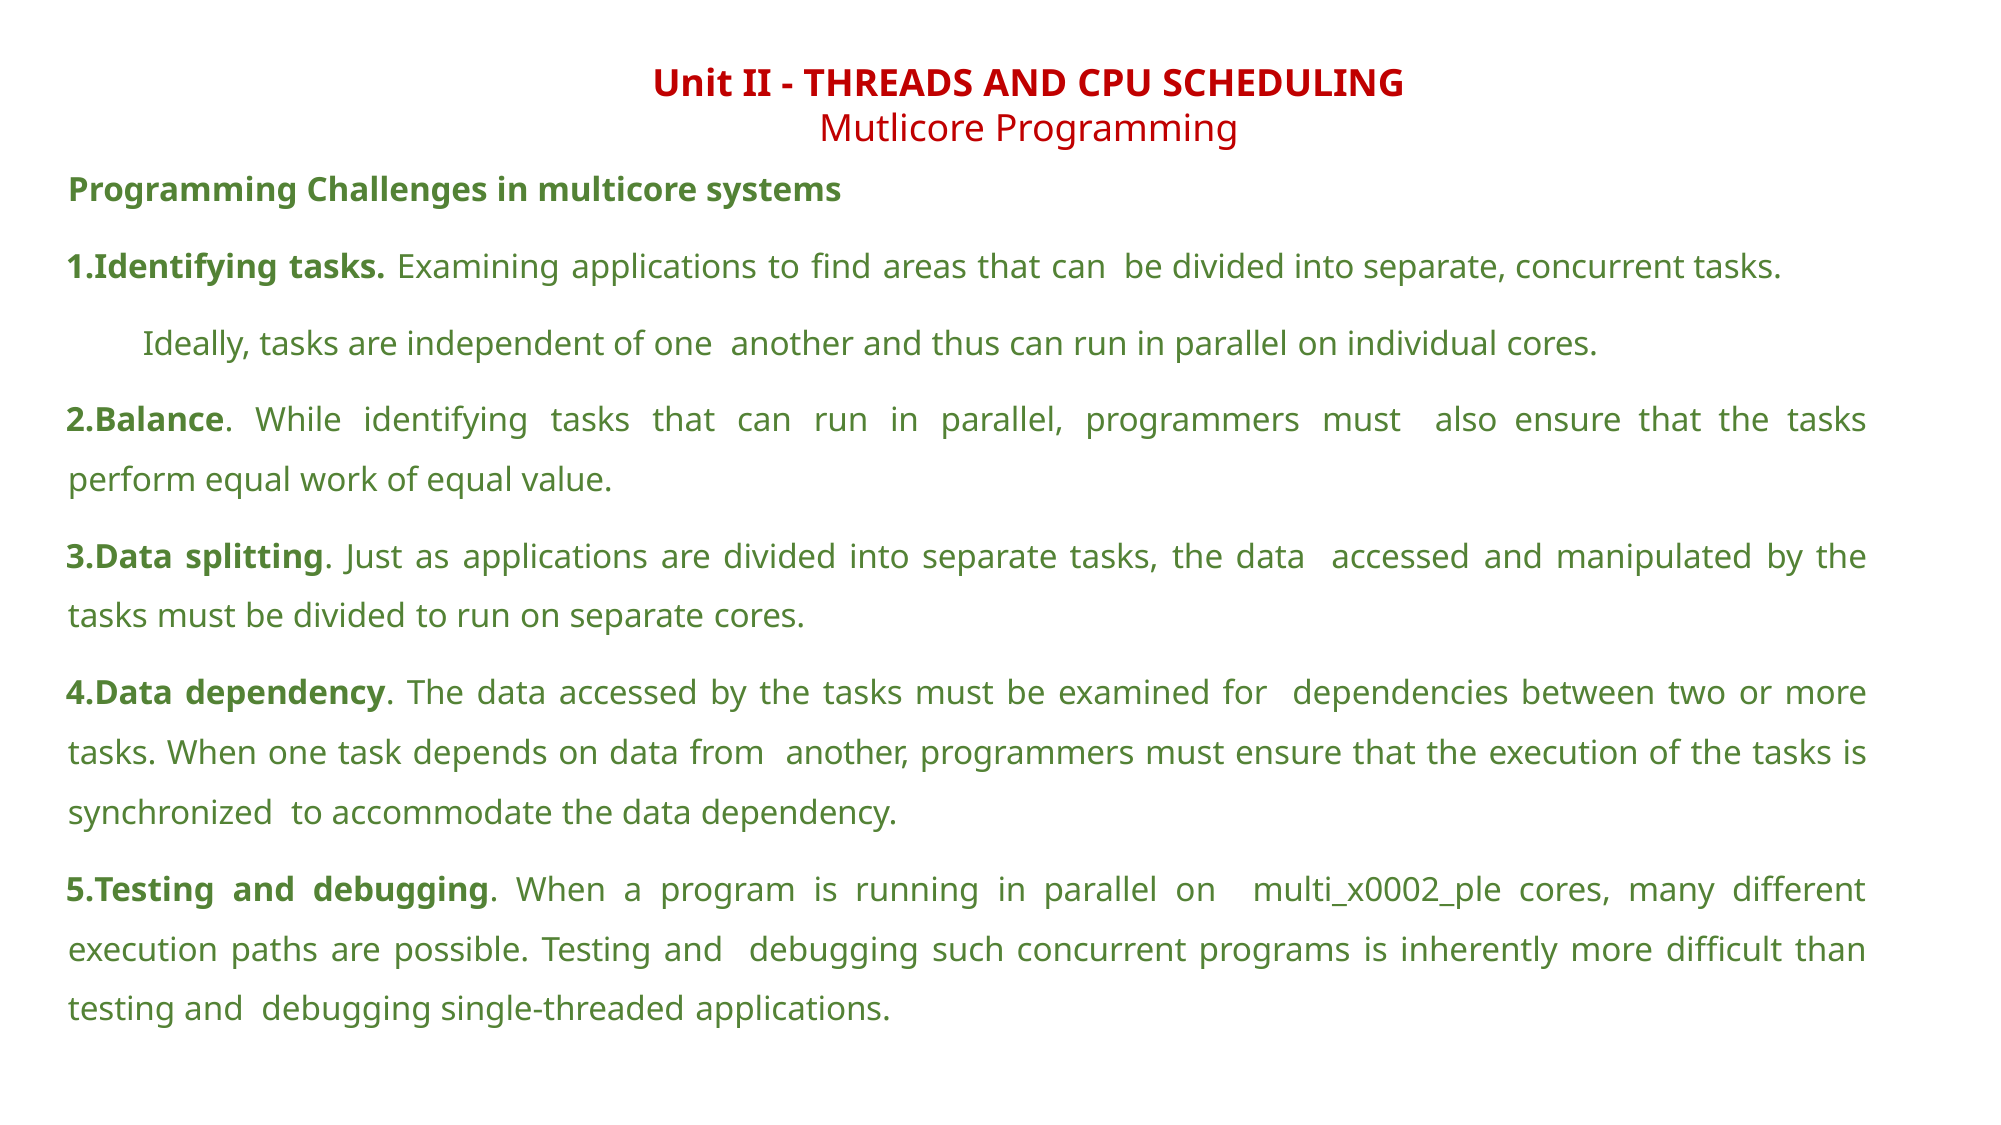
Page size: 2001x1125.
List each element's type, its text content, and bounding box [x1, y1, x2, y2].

text_box Programming Challenges in multicore systems Identifying tasks. Examining applications to find areas that can be divided into separate, concurrent tasks. Ideally, tasks are independent of one another and thus can run in parallel on individual cores. Balance. While identifying tasks that can run in parallel, programmers must also ensure that the tasks perform equal work of equal value. Data splitting. Just as applications are divided into separate tasks, the data accessed and manipulated by the tasks must be divided to run on separate cores. Data dependency. The data accessed by the tasks must be examined for dependencies between two or more tasks. When one task depends on data from another, programmers must ensure that the execution of the tasks is synchronized to accommodate the data dependency. Testing and debugging. When a program is running in parallel on multi_x0002_ple cores, many different execution paths are possible. Testing and debugging such concurrent programs is inherently more difficult than testing and debugging single-threaded applications. [51, 160, 1883, 1035]
text_box Unit II - THREADS AND CPU SCHEDULING Mutlicore Programming [340, 51, 1717, 157]
